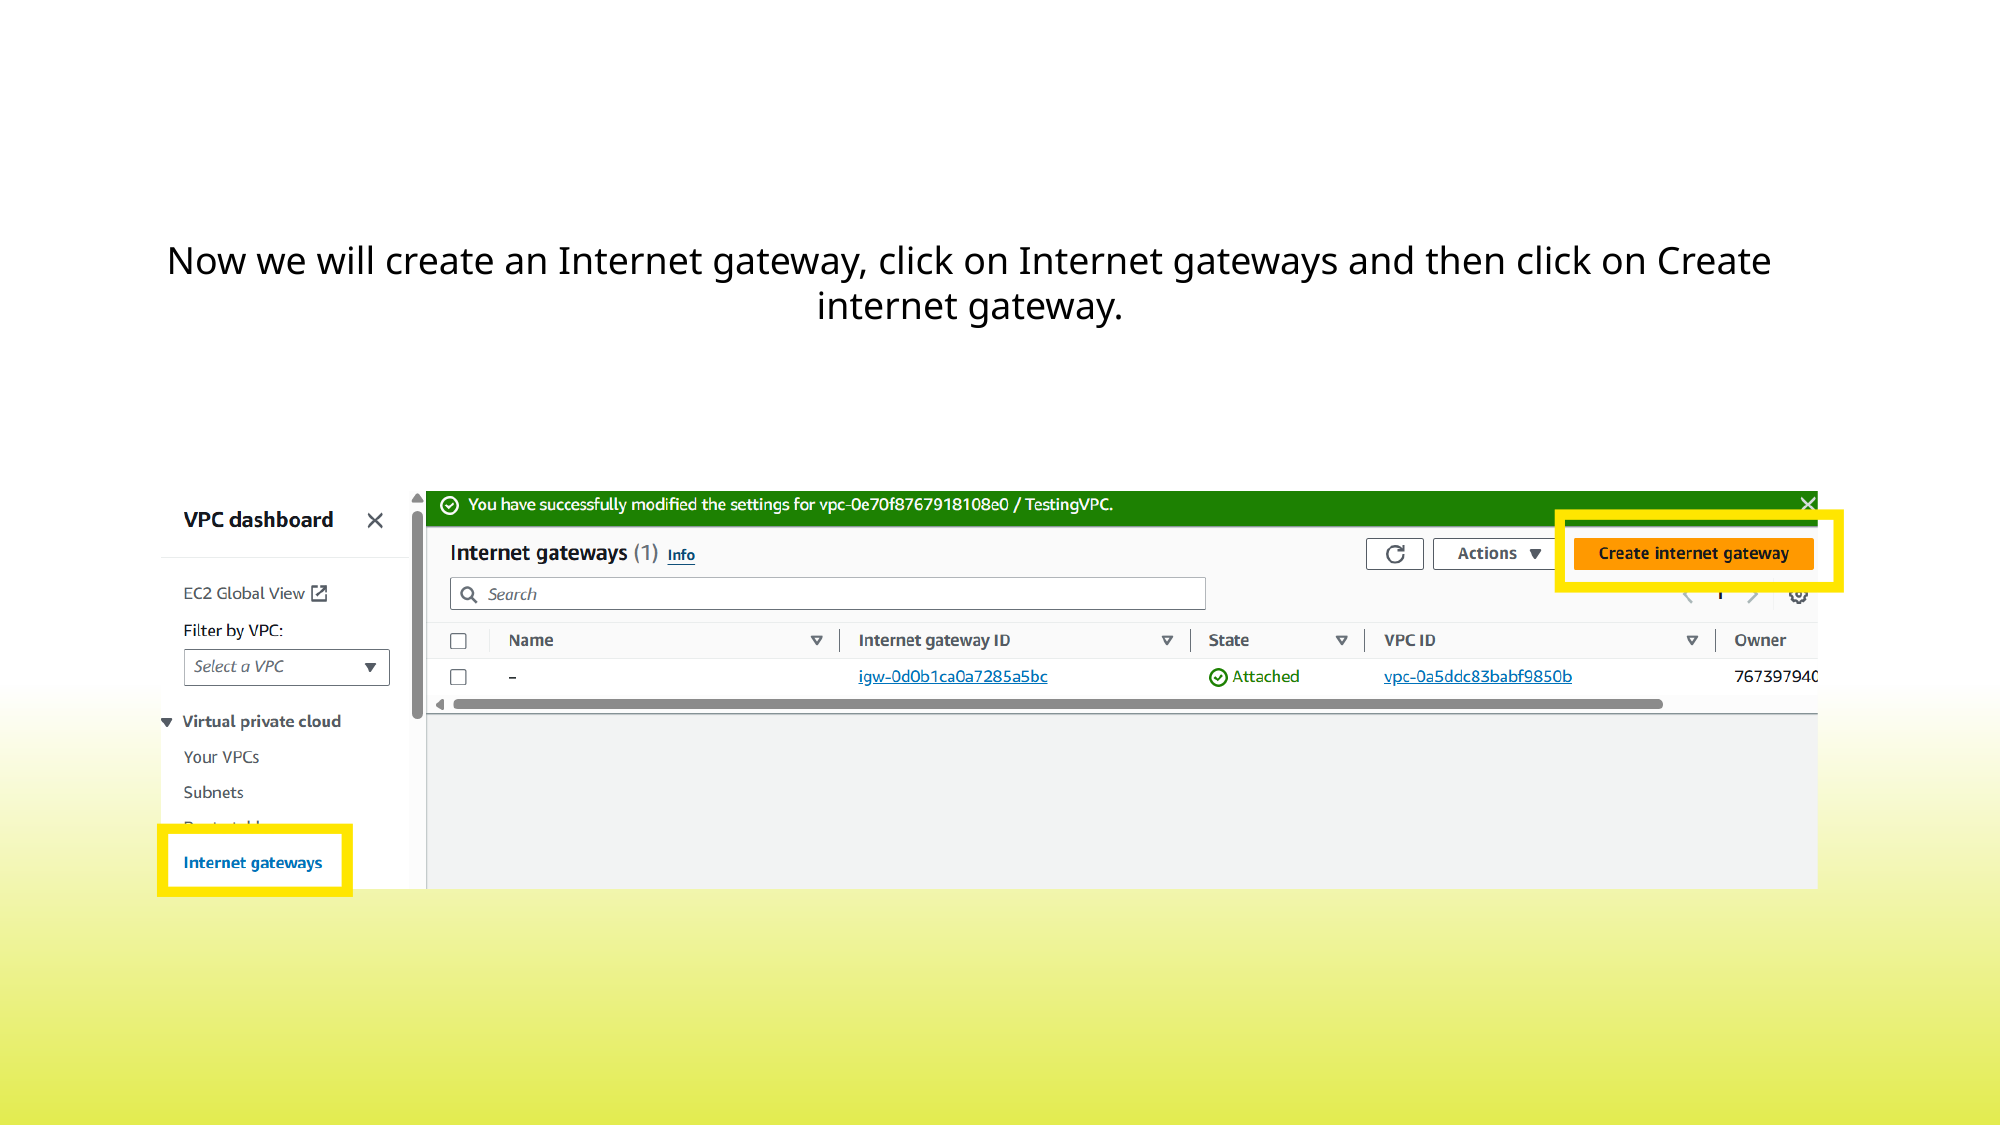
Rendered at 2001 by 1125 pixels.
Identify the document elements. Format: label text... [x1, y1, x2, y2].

text_box [0, 612, 2000, 1125]
text_box [156, 133, 1844, 491]
text_box Now we will create an Internet gateway, click on Internet gateways and then click on Create internet gateway. [109, 229, 1831, 335]
text_box [0, 0, 2000, 612]
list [156, 491, 1844, 897]
